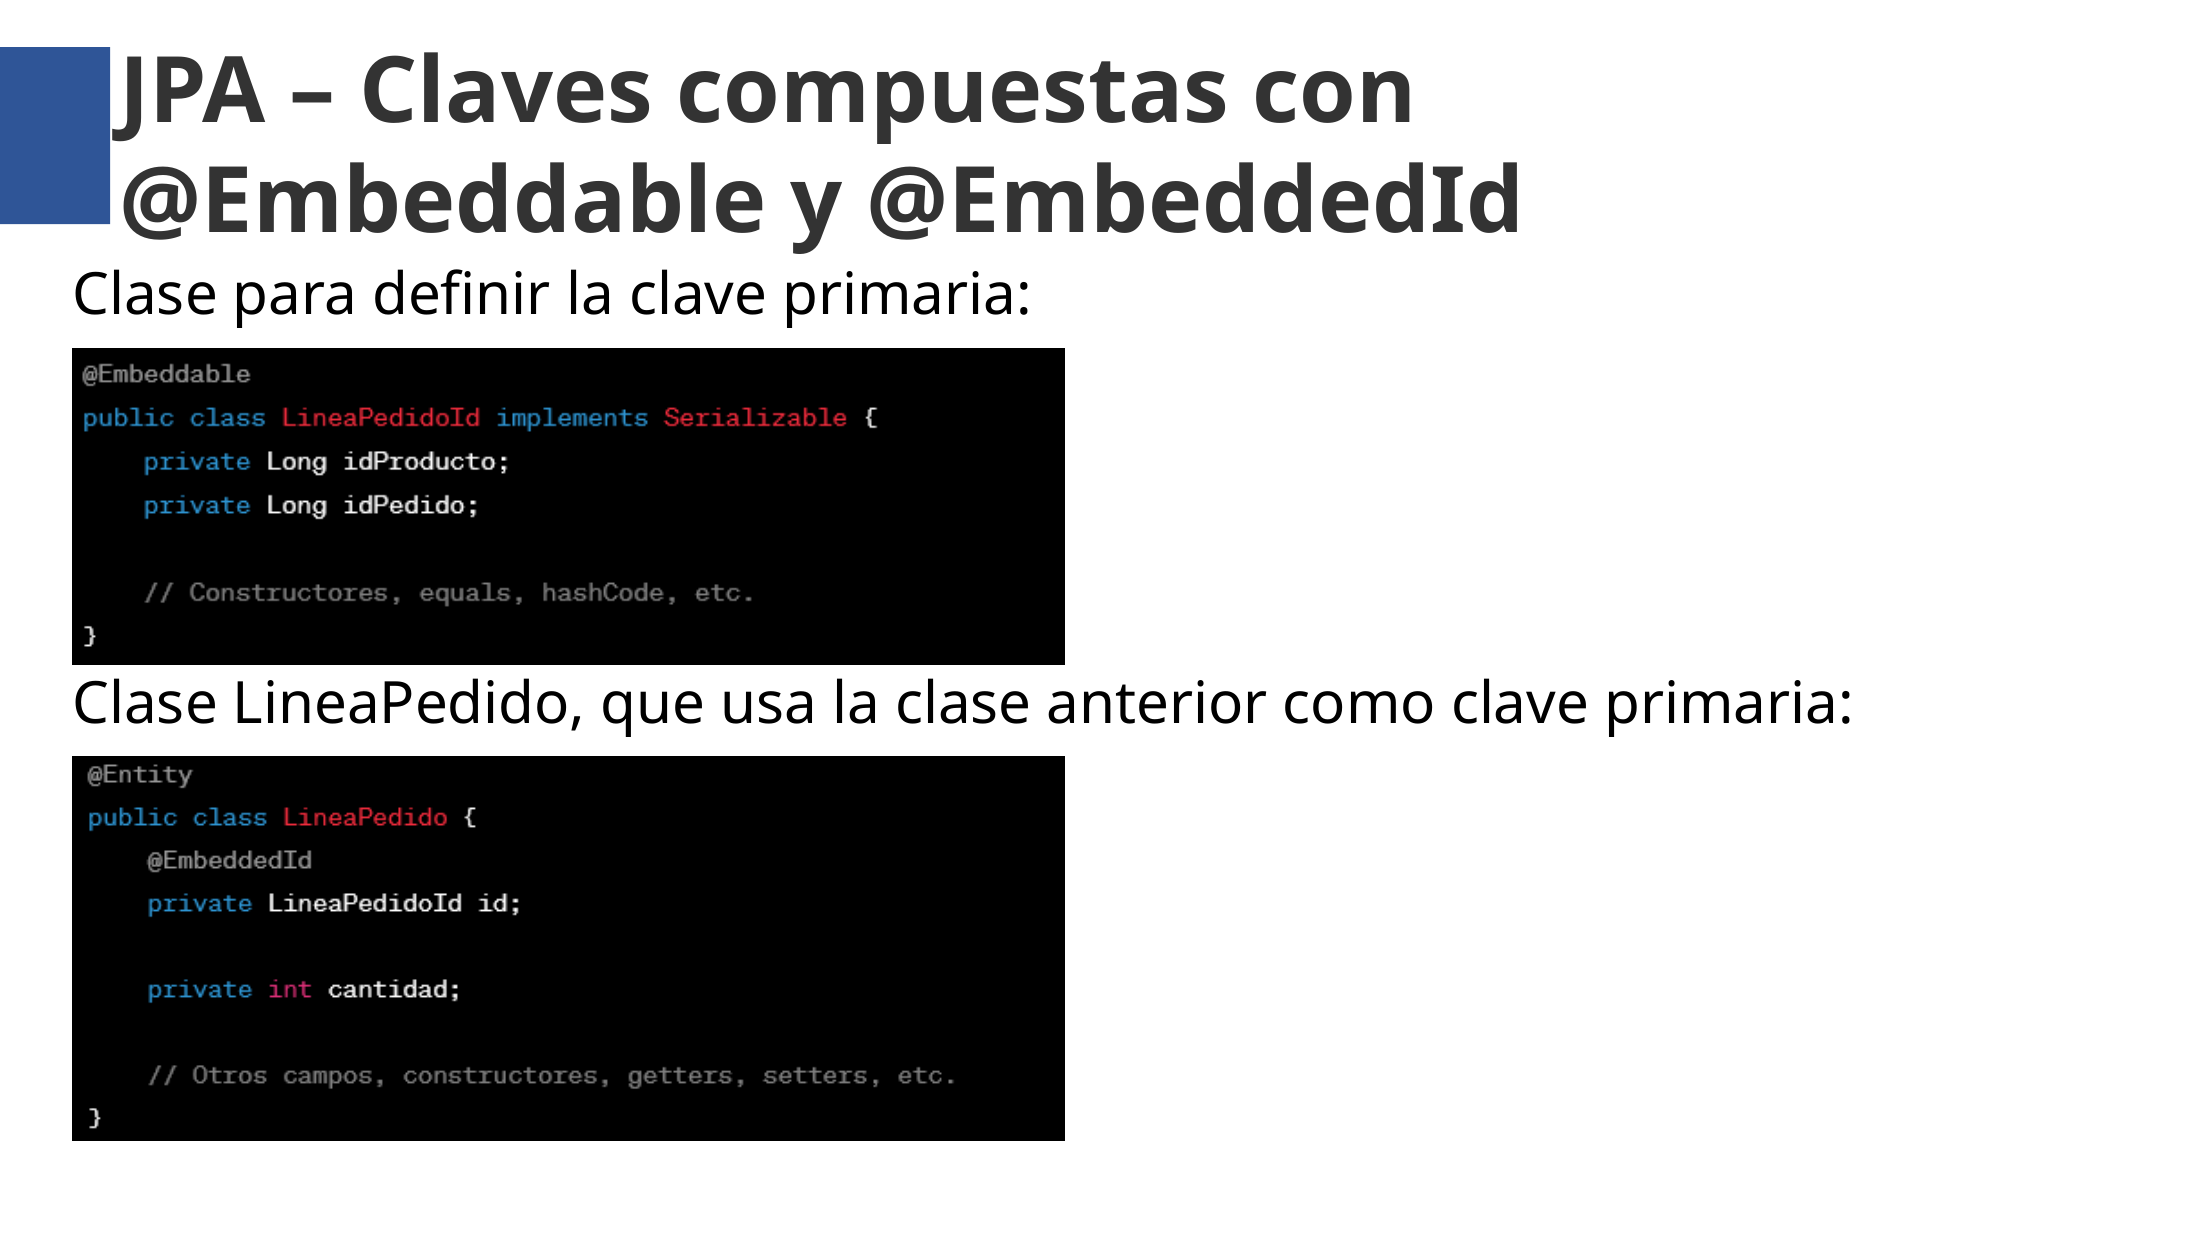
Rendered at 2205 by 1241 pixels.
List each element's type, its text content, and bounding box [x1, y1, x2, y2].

text_box JPA – Claves compuestas con @Embeddable y @EmbeddedId [119, 24, 2121, 256]
picture [72, 347, 1066, 666]
text_box Clase para definir la clave primaria: Clase LineaPedido, que usa la clase anterior como clave primaria: [72, 256, 2121, 1173]
picture [72, 756, 1066, 1141]
